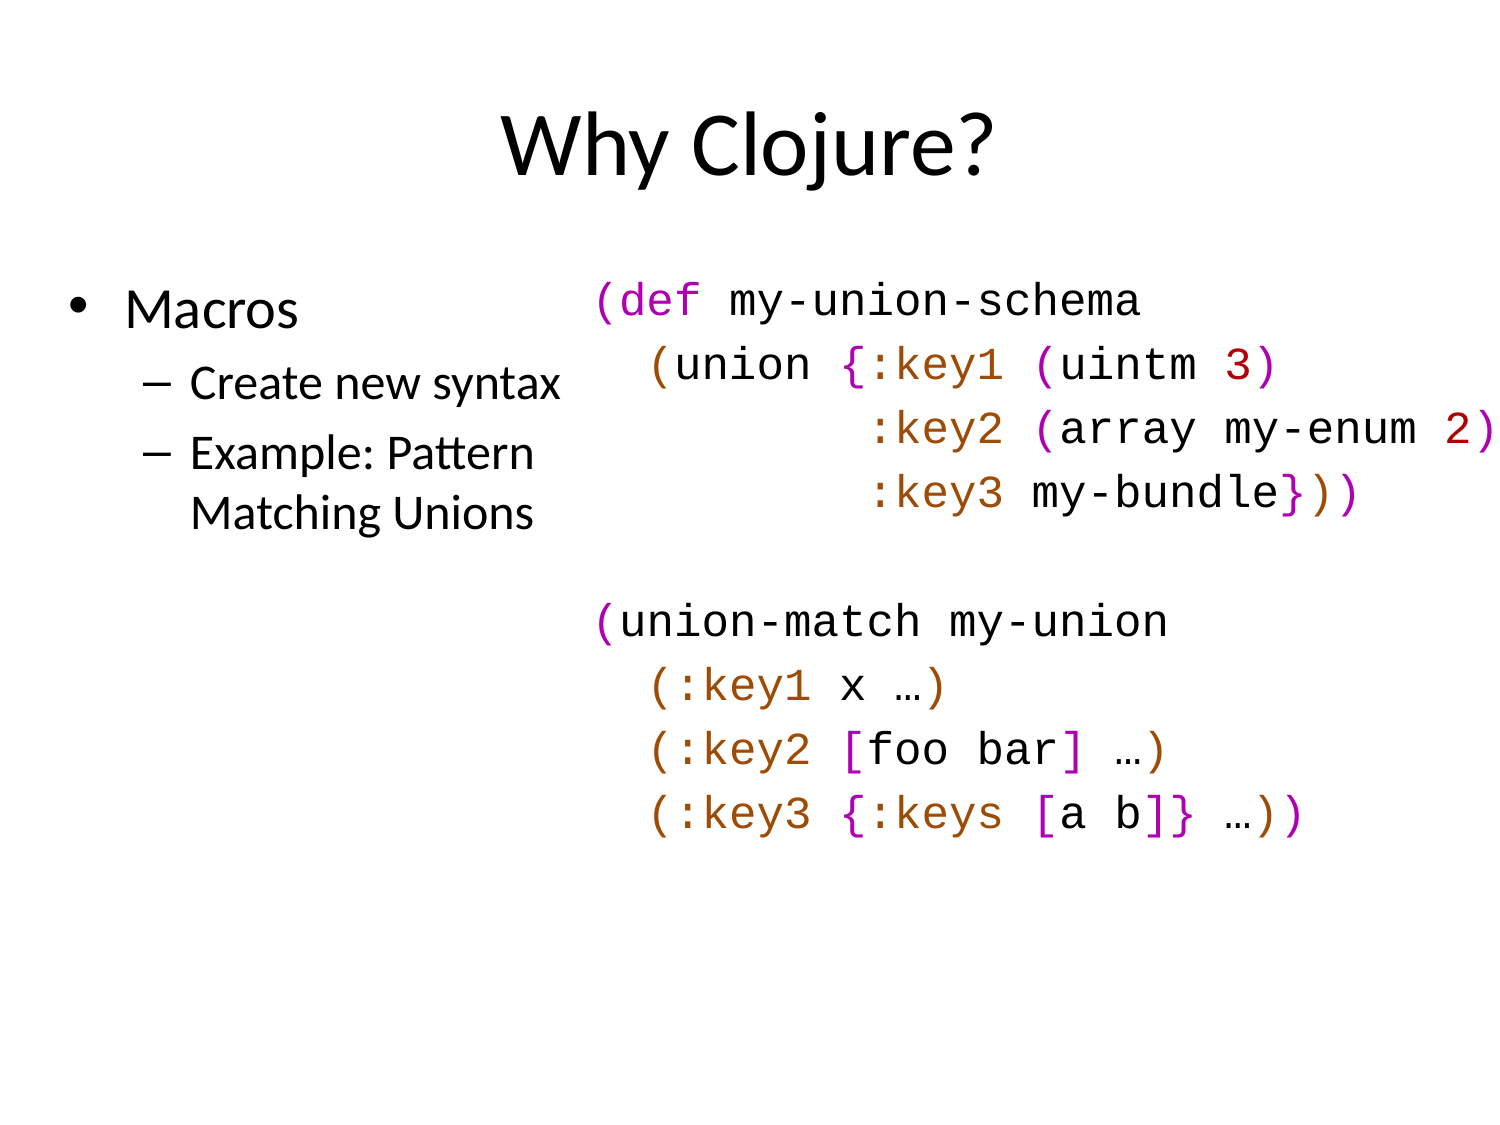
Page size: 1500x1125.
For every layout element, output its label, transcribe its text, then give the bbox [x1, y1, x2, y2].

list (def my-union-schema (union {:key1 (uintm 3) :key2 (array my-enum 2) :key3 my-bundle})) (union-match my-union (:key1 x …) (:key2 [foo bar] …) (:key3 {:keys [a b]} …)) [576, 262, 1500, 1005]
list Macros Create new syntax Example: Pattern Matching Unions [53, 262, 576, 1005]
title Why Clojure? [75, 45, 1425, 233]
